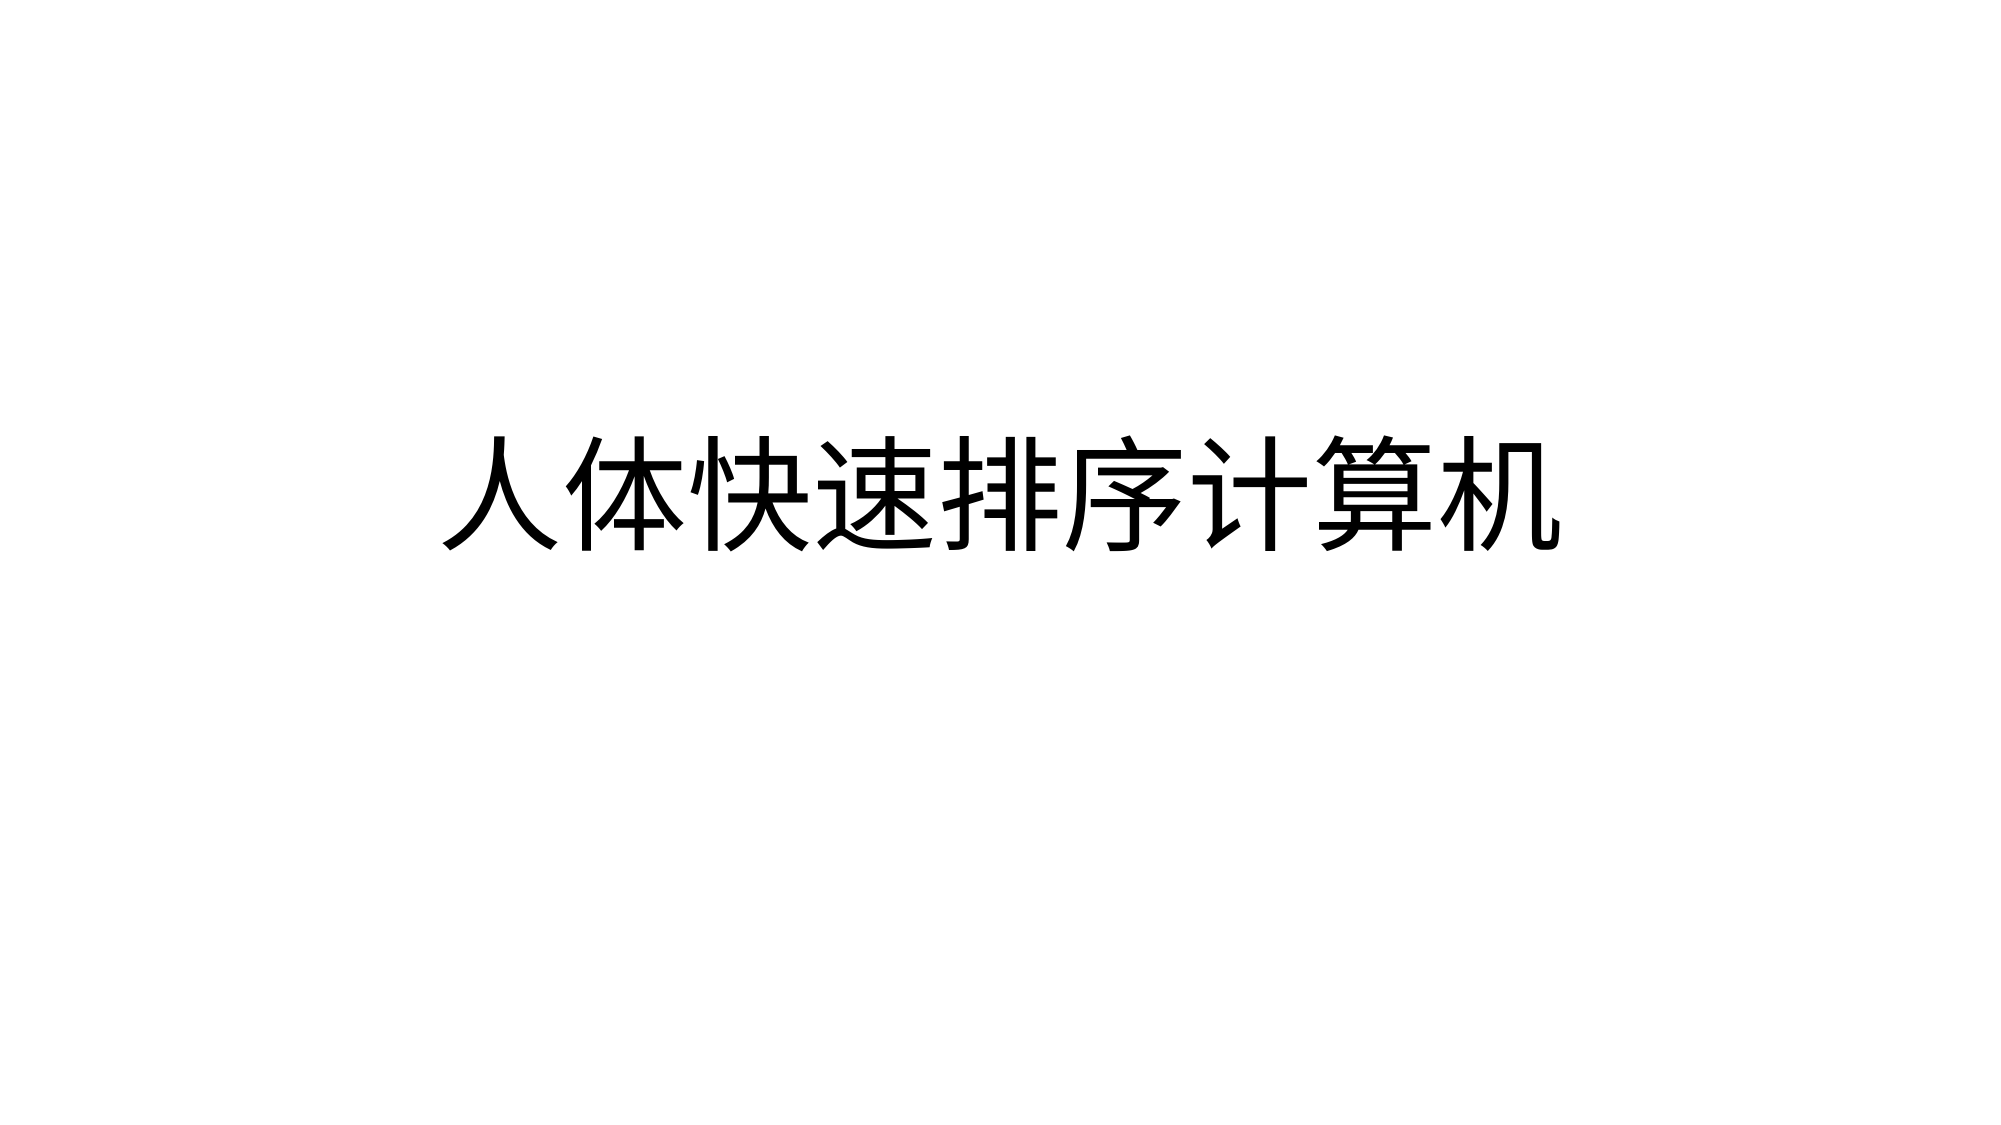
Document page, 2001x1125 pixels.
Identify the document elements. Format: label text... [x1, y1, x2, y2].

title 人体快速排序计算机 [249, 184, 1750, 576]
